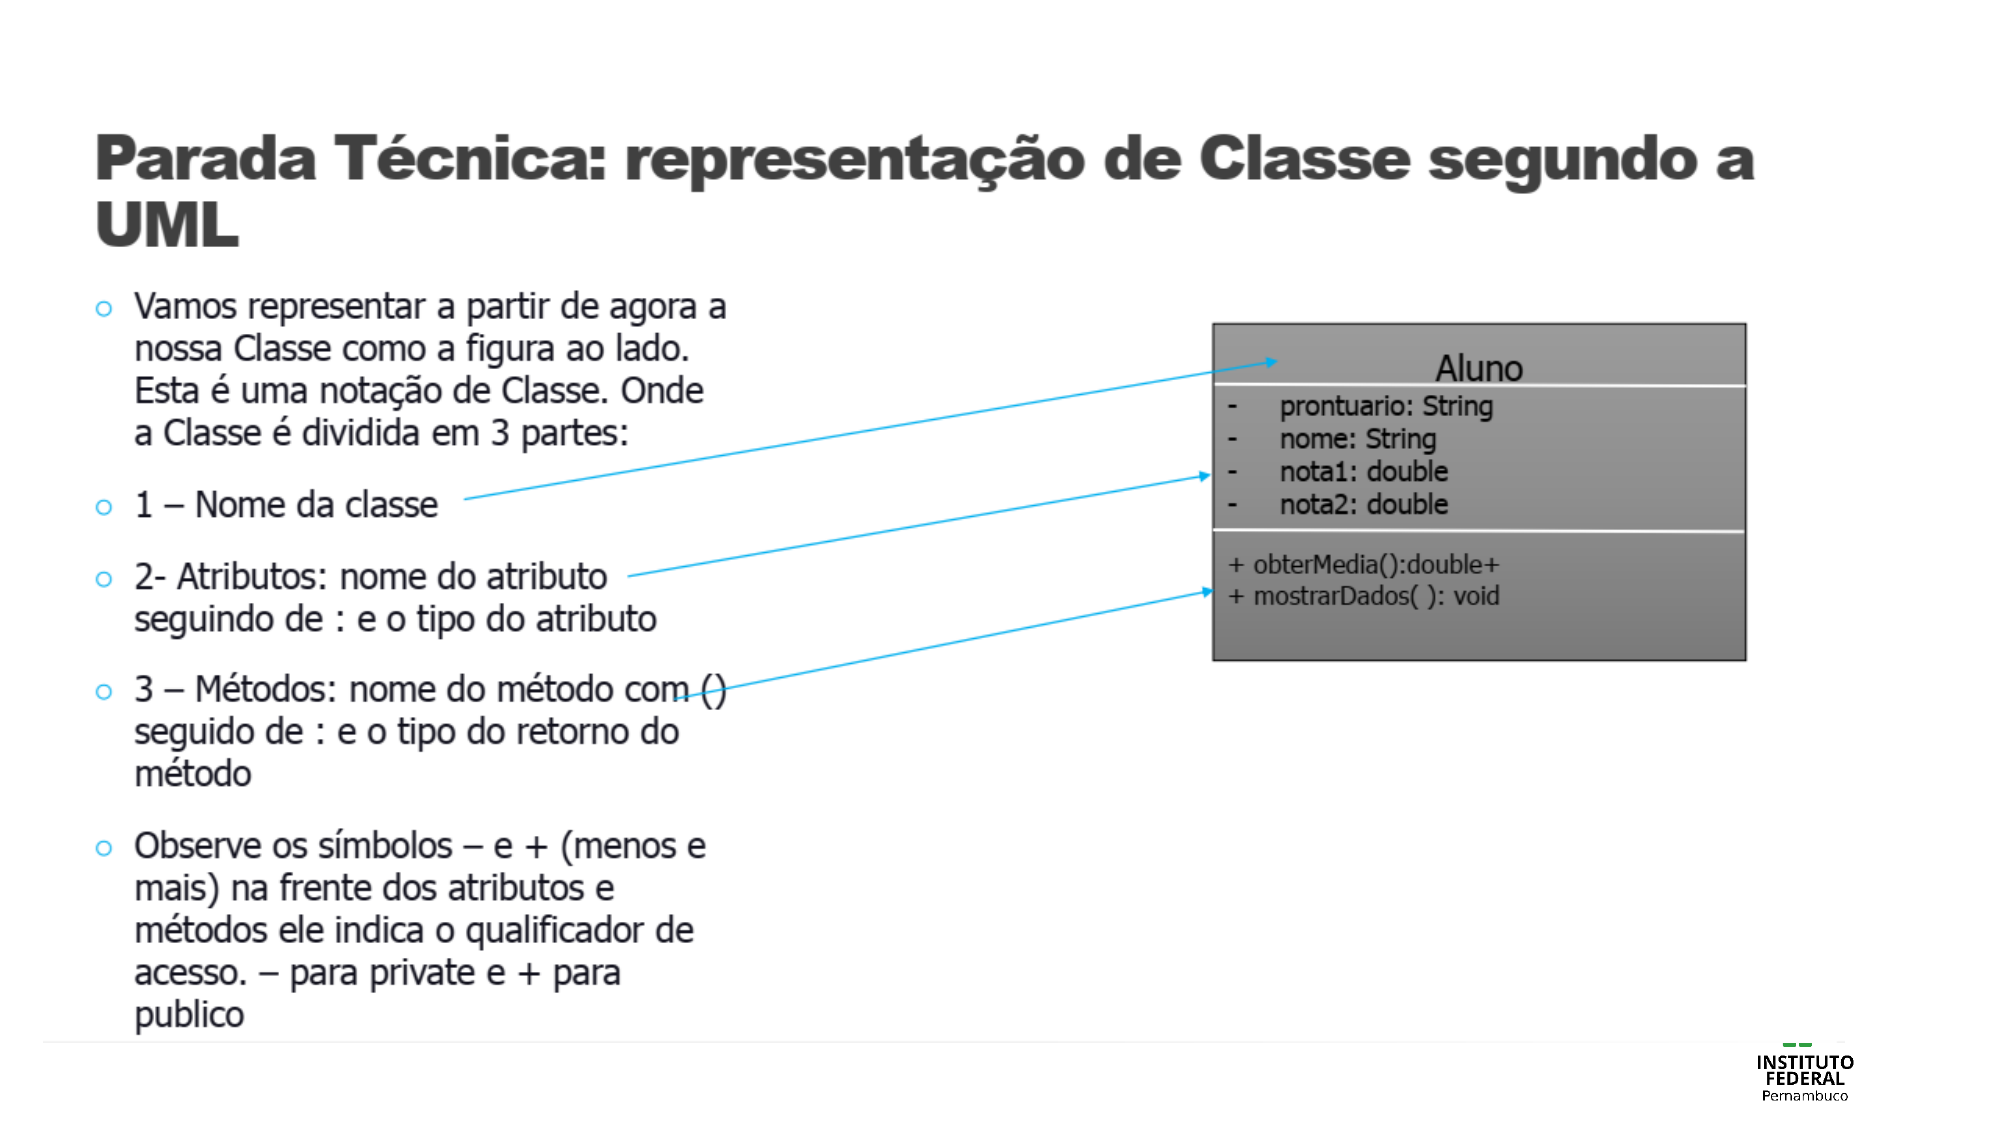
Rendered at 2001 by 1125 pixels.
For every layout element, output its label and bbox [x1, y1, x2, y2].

picture [42, 100, 1875, 1103]
